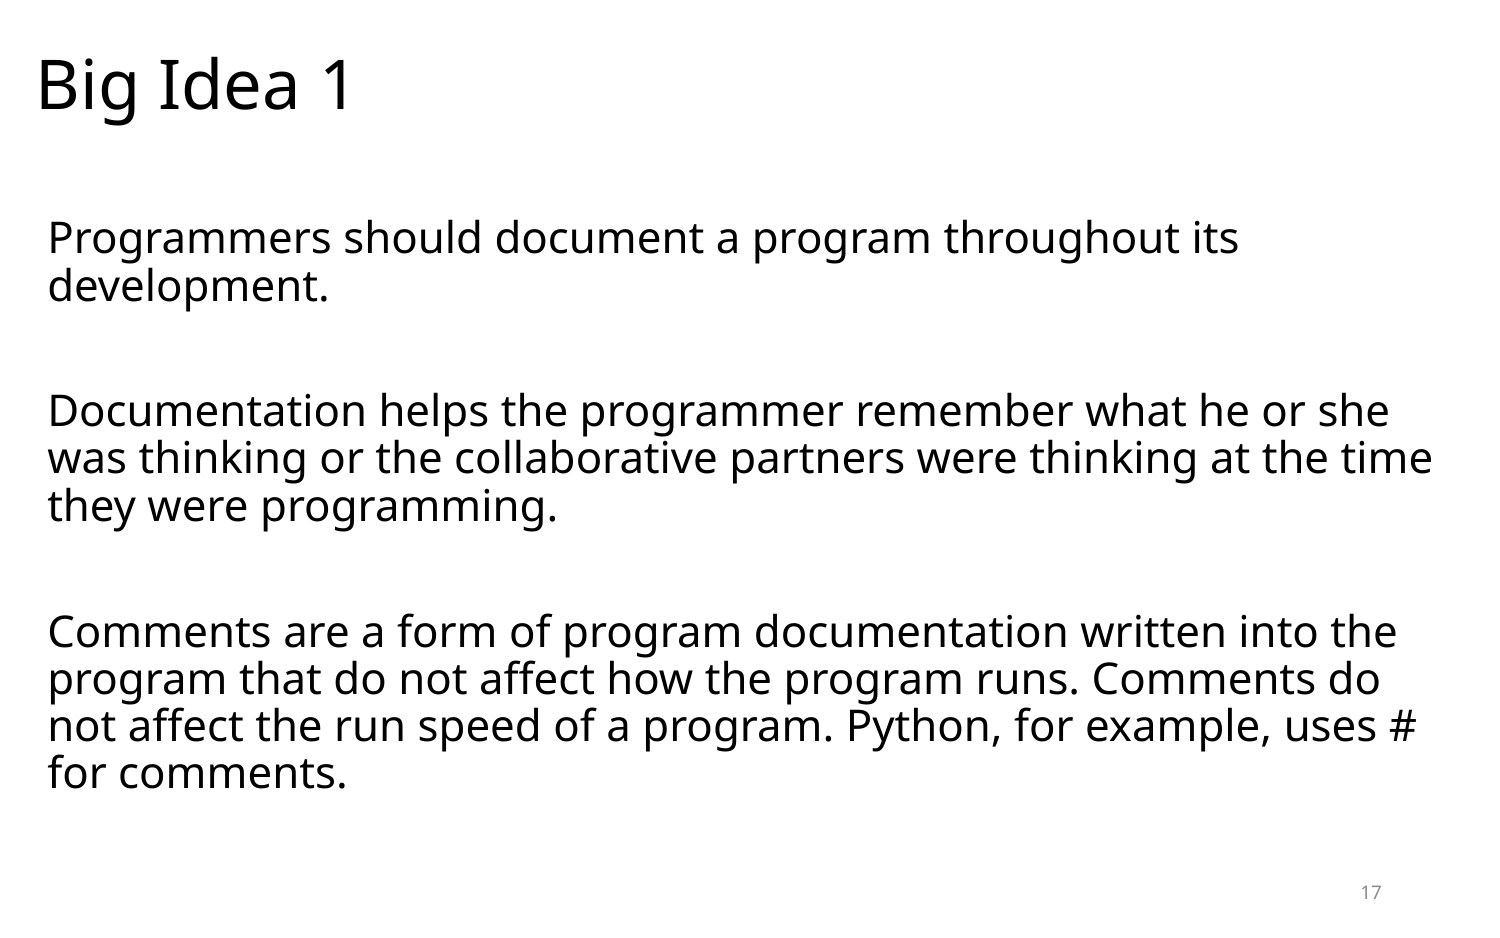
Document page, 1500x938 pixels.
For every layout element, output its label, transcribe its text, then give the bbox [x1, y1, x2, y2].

list Programmers should document a program throughout its development. Documentation helps the programmer remember what he or she was thinking or the collaborative partners were thinking at the time they were programming. Comments are a form of program documentation written into the program that do not affect how the program runs. Comments do not affect the run speed of a program. Python, for example, uses # for comments. [32, 140, 1460, 919]
title Big Idea 1 [20, 18, 1315, 157]
slide_number 17 [1059, 868, 1397, 919]
